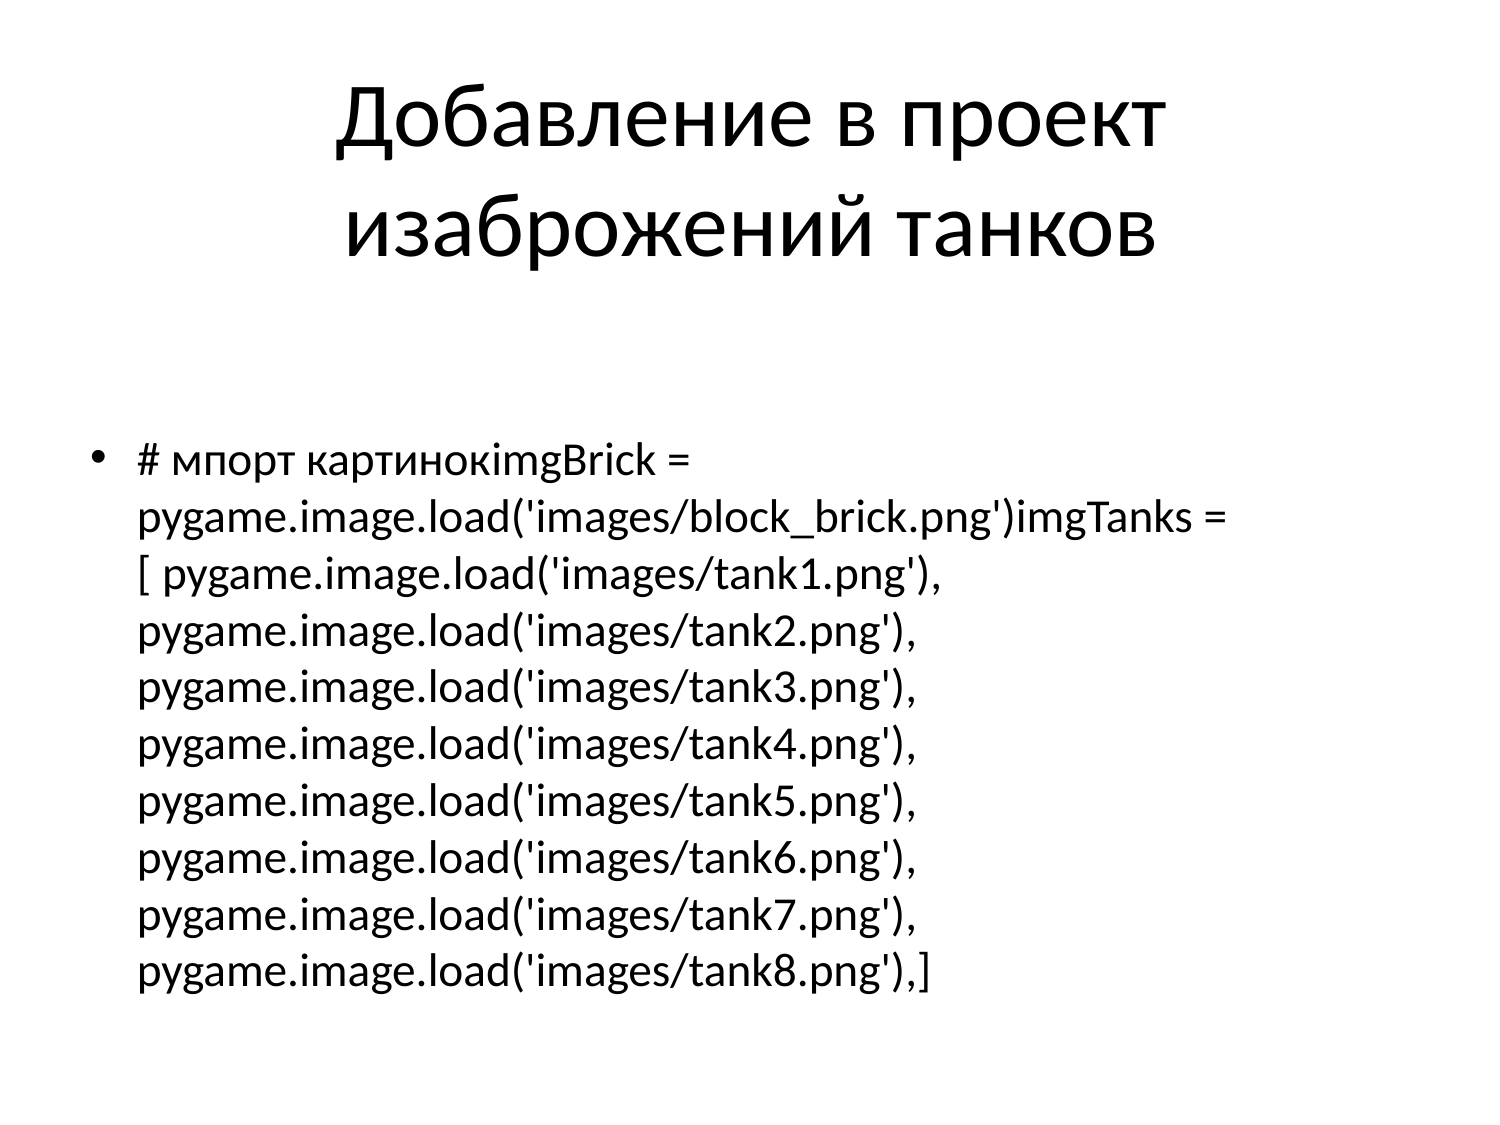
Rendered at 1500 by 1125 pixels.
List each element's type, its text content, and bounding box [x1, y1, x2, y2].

list # мпорт картинокimgBrick = pygame.image.load('images/block_brick.png')imgTanks = [ pygame.image.load('images/tank1.png'), pygame.image.load('images/tank2.png'), pygame.image.load('images/tank3.png'), pygame.image.load('images/tank4.png'), pygame.image.load('images/tank5.png'), pygame.image.load('images/tank6.png'), pygame.image.load('images/tank7.png'), pygame.image.load('images/tank8.png'),] [75, 420, 1425, 1005]
title Добавление в проект изаброжений танков [76, 42, 1427, 398]
